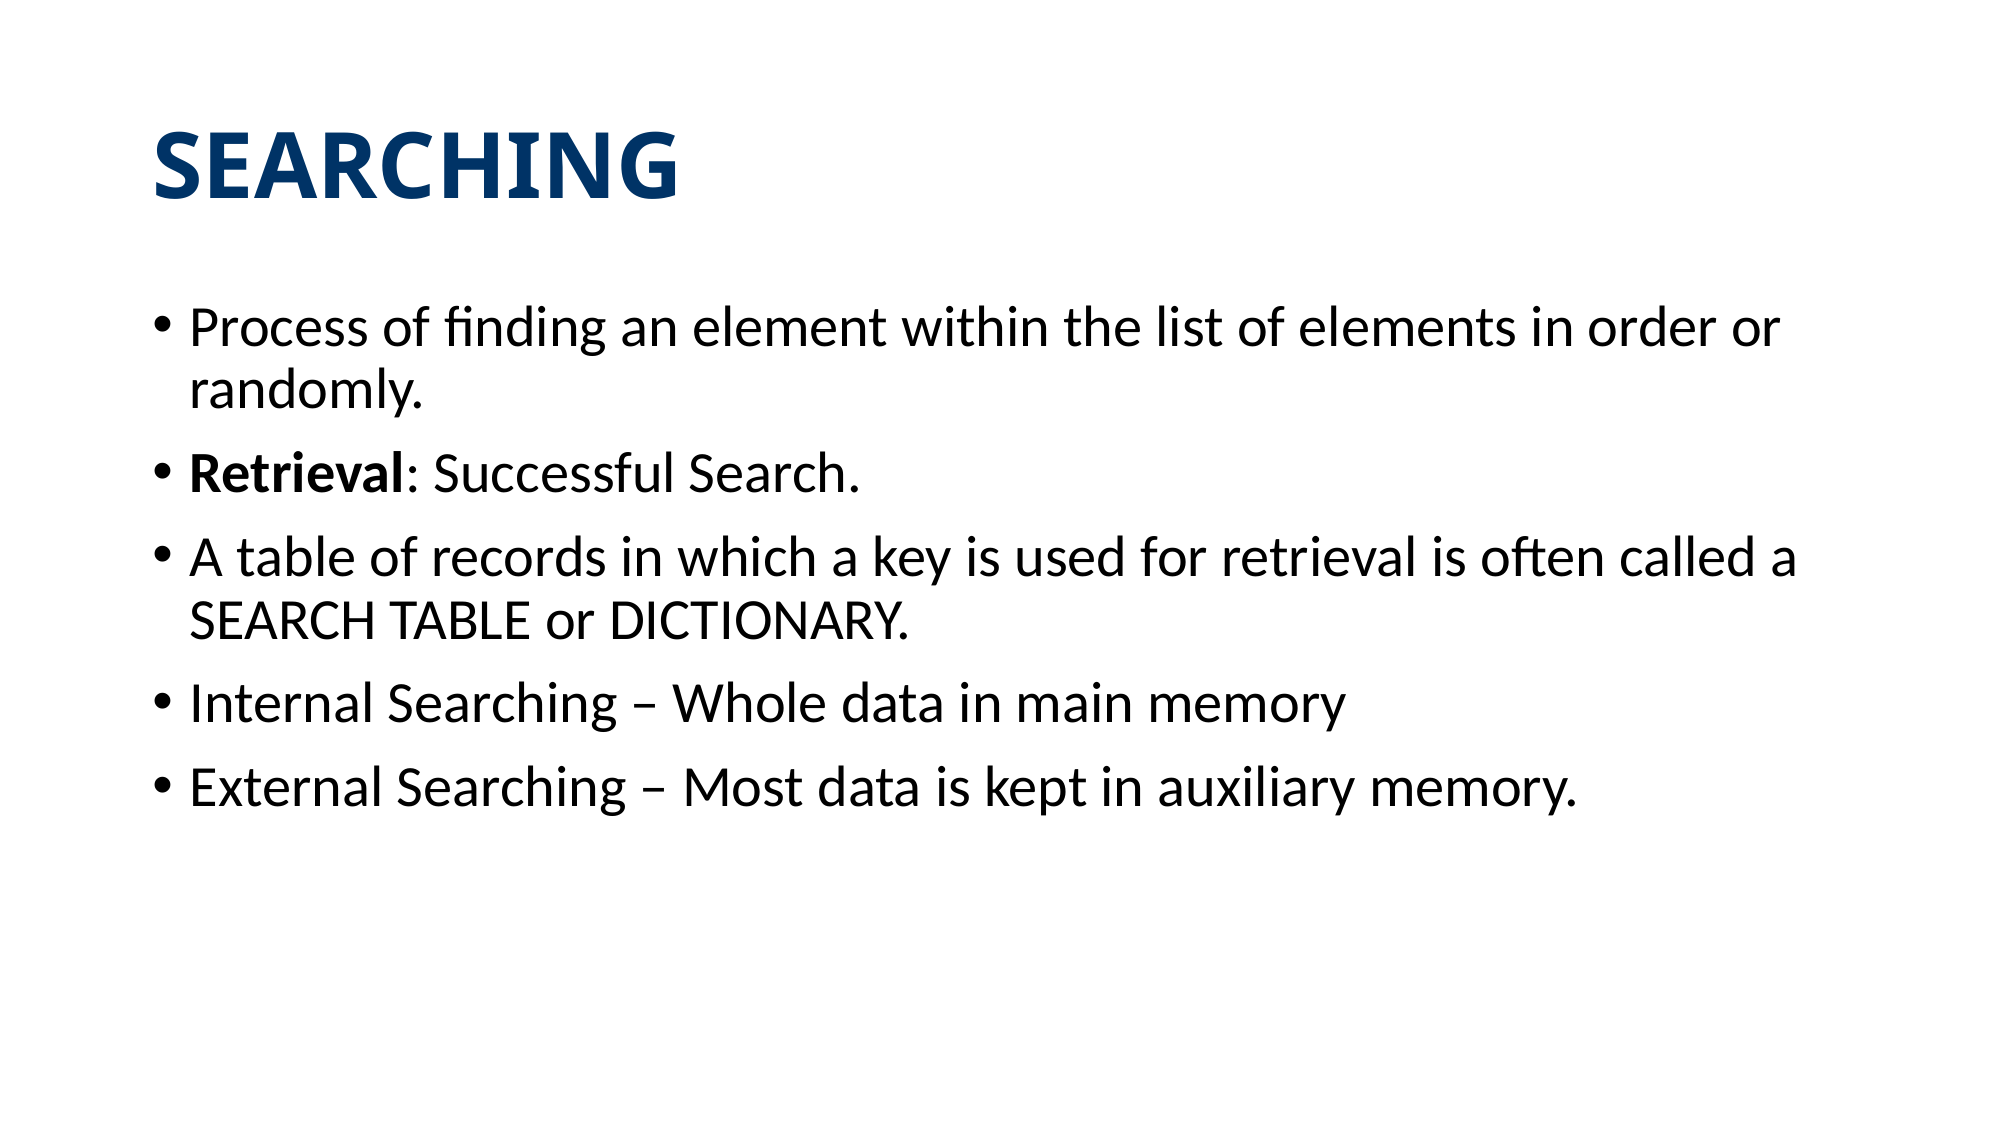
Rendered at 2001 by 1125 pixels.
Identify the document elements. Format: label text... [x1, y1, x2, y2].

list Process of finding an element within the list of elements in order or randomly. Retrieval: Successful Search. A table of records in which a key is used for retrieval is often called a SEARCH TABLE or DICTIONARY. Internal Searching – Whole data in main memory External Searching – Most data is kept in auxiliary memory. [137, 288, 1863, 1003]
title SEARCHING [137, 59, 1863, 278]
